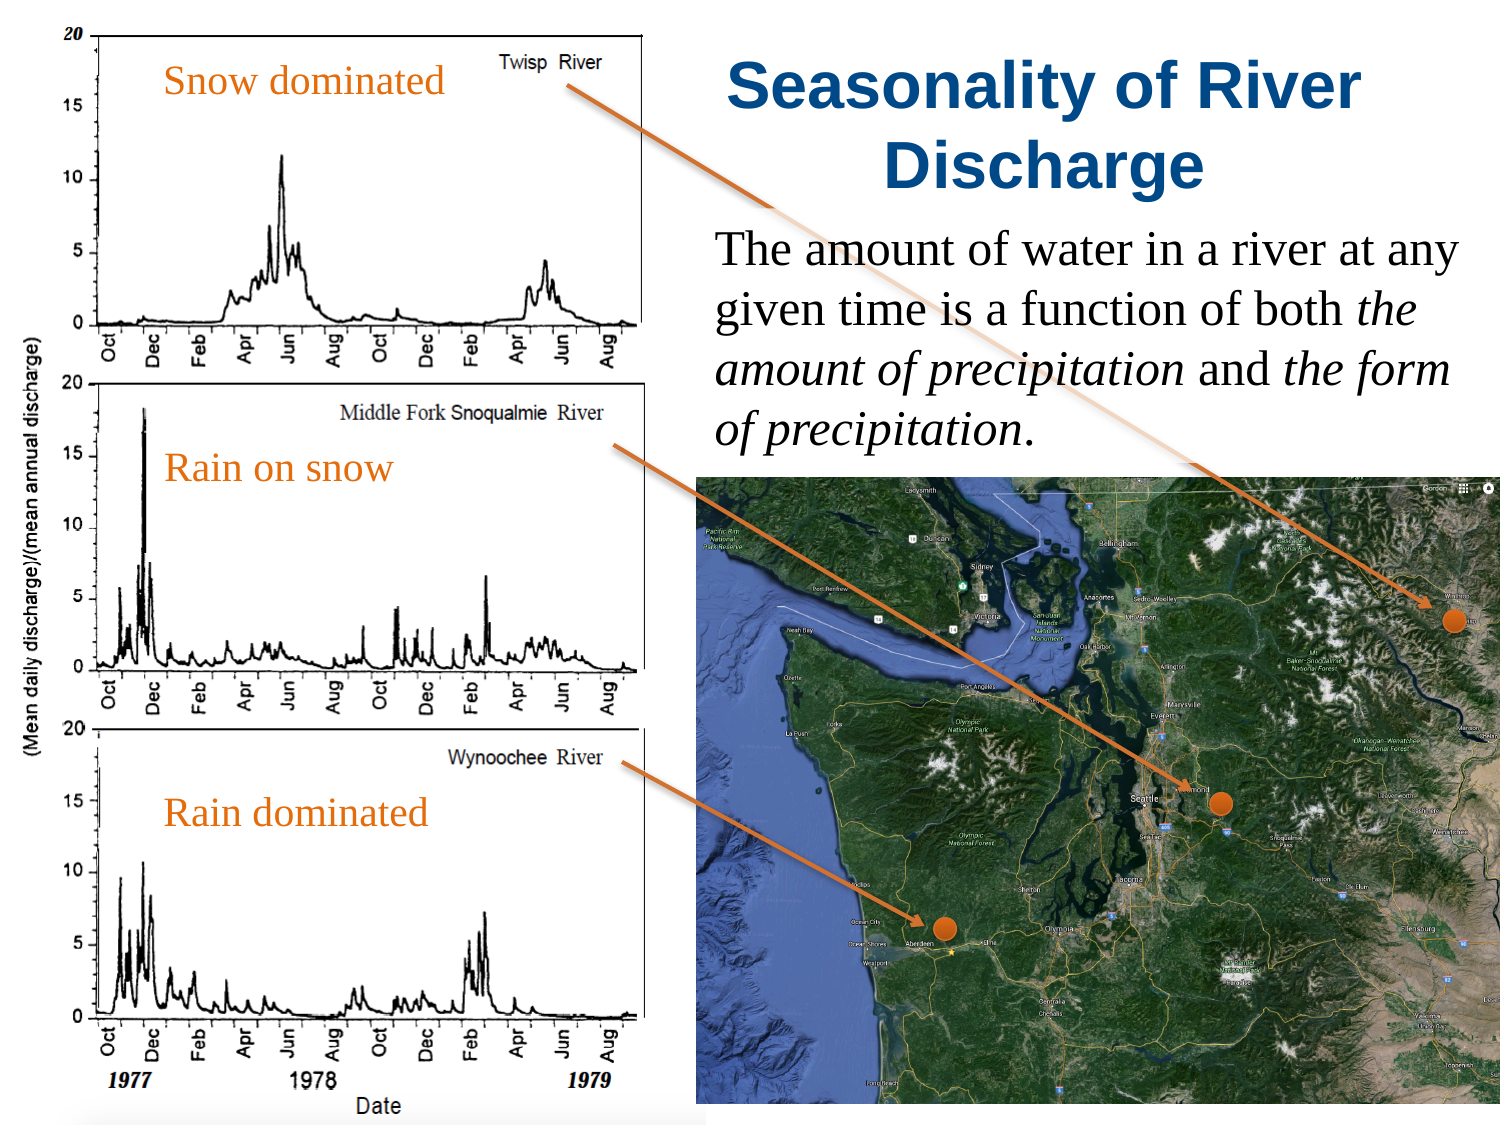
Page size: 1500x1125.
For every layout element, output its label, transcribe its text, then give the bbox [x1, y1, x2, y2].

picture [0, 0, 1500, 1125]
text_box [566, 84, 1433, 609]
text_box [621, 799, 925, 927]
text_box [613, 617, 1193, 791]
title Seasonality of River Discharge [710, 45, 1425, 83]
text_box The amount of water in a river at any given time is a function of both the amount of precipitation and the form of precipitation. [1437, 208, 1480, 463]
